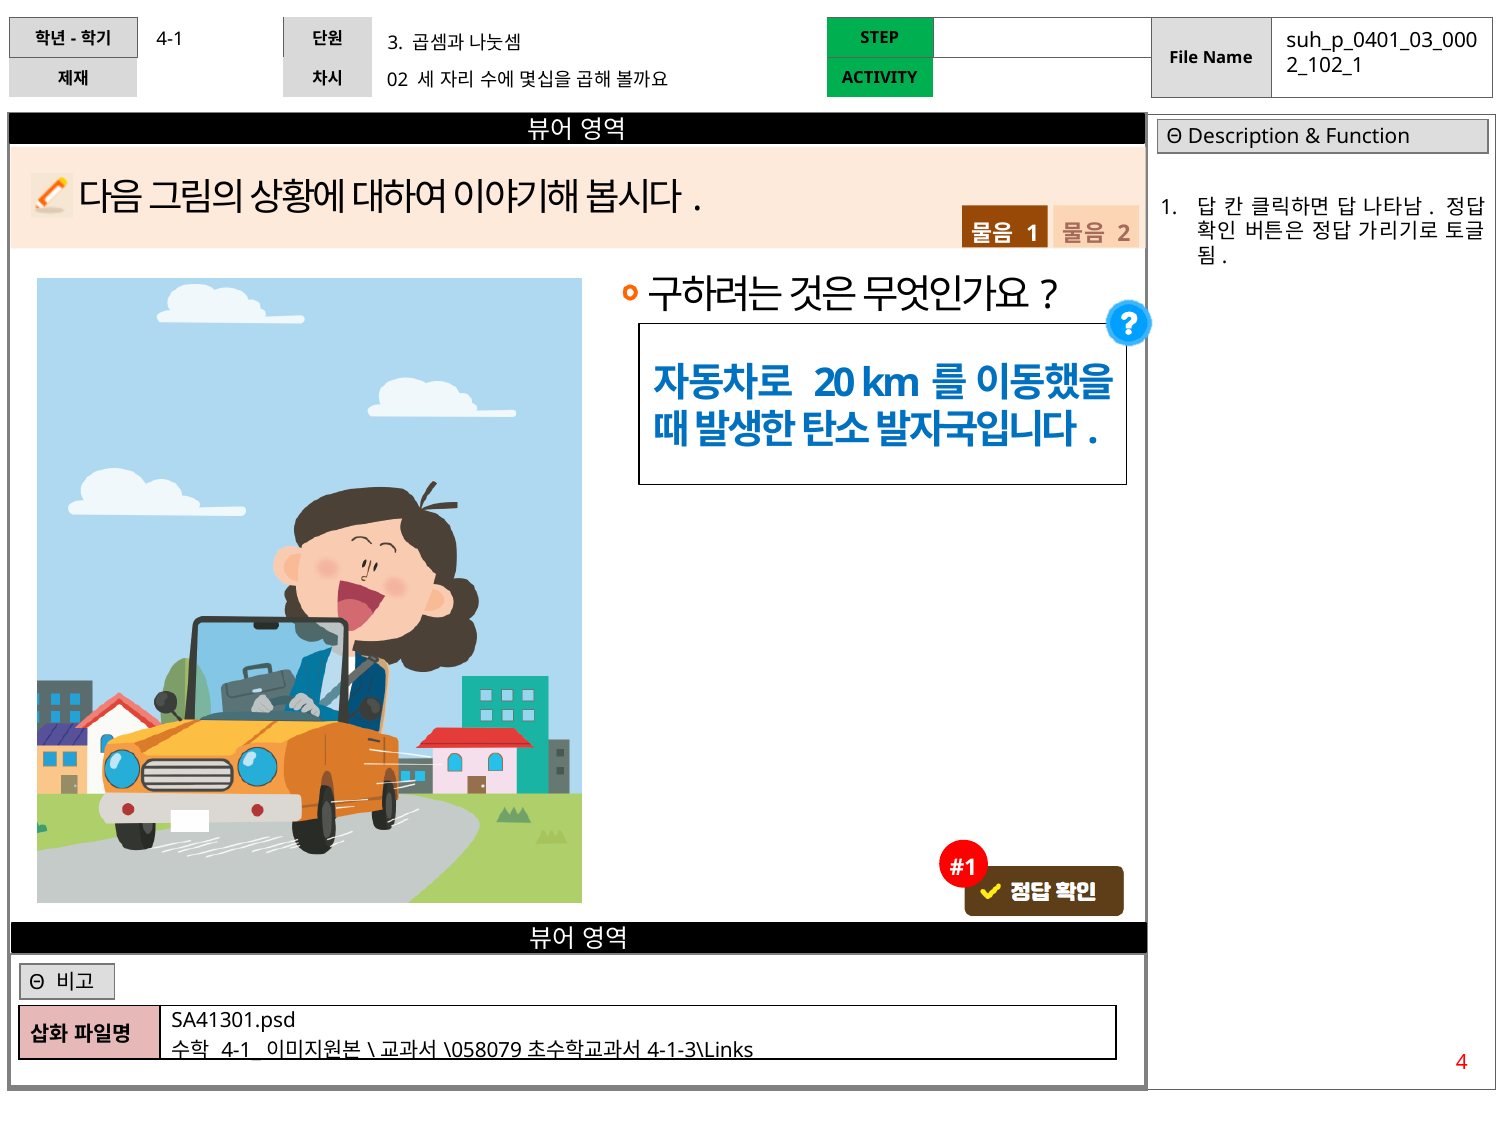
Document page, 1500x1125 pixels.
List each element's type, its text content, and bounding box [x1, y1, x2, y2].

picture [1099, 294, 1159, 354]
picture [963, 863, 1126, 918]
picture [31, 173, 73, 218]
picture [36, 278, 583, 903]
text_box 다음 그림의 상황에 대하여 이야기해 봅시다. [63, 165, 1145, 225]
text_box 구하려는 것은 무엇인가요? [633, 261, 1142, 324]
text_box 물음 2 [1048, 197, 1150, 254]
table_header Θ Description & Function [1158, 120, 1487, 152]
text_box 답 칸 클릭하면 답 나타남. 정답 확인 버튼은 정답 가리기로 토글 됨. [1145, 160, 1500, 301]
picture [619, 281, 640, 303]
text_box 자동차로 20 km를 이동했을 때 발생한 탄소 발자국입니다. [638, 323, 1127, 485]
text_box 3. 곱셈과 나눗셈 [372, 23, 828, 48]
text_box [9, 145, 1148, 251]
text_box #1 [937, 837, 990, 890]
text_box suh_p_0401_03_0002_102_1 [1271, 18, 1500, 84]
table_header 삽화 파일명 [20, 1006, 159, 1058]
text_box 02 세 자리 수에 몇십을 곱해 볼까요 [372, 60, 821, 96]
text_box 물음 1 [956, 197, 1048, 254]
table_header SA41301.psd 수학 4-1_이미지원본\교과서\058079초수학교과서4-1-3\Links [161, 1006, 1115, 1058]
text_box 4-1 [141, 18, 284, 55]
